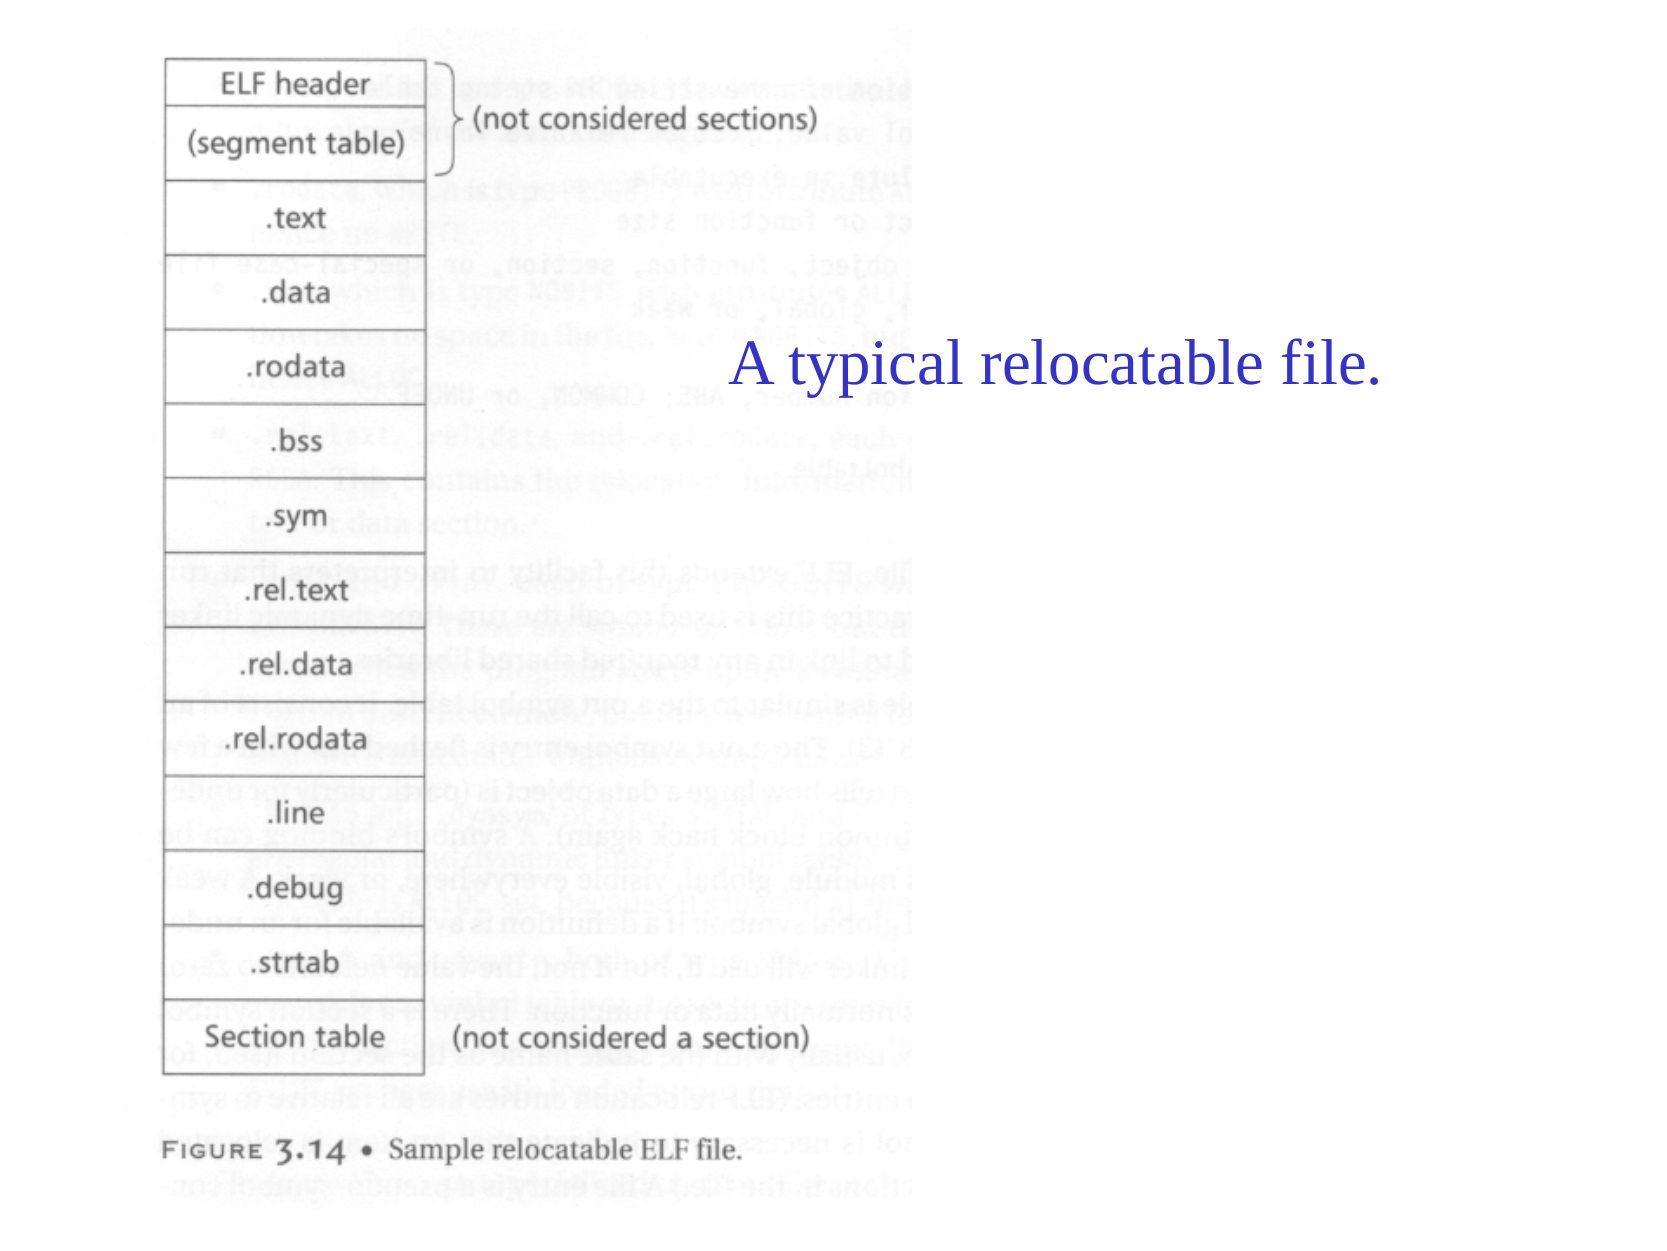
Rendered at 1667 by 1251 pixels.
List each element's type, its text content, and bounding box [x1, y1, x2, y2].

text_box A typical relocatable file. [916, 298, 1393, 389]
picture [124, 27, 912, 1209]
